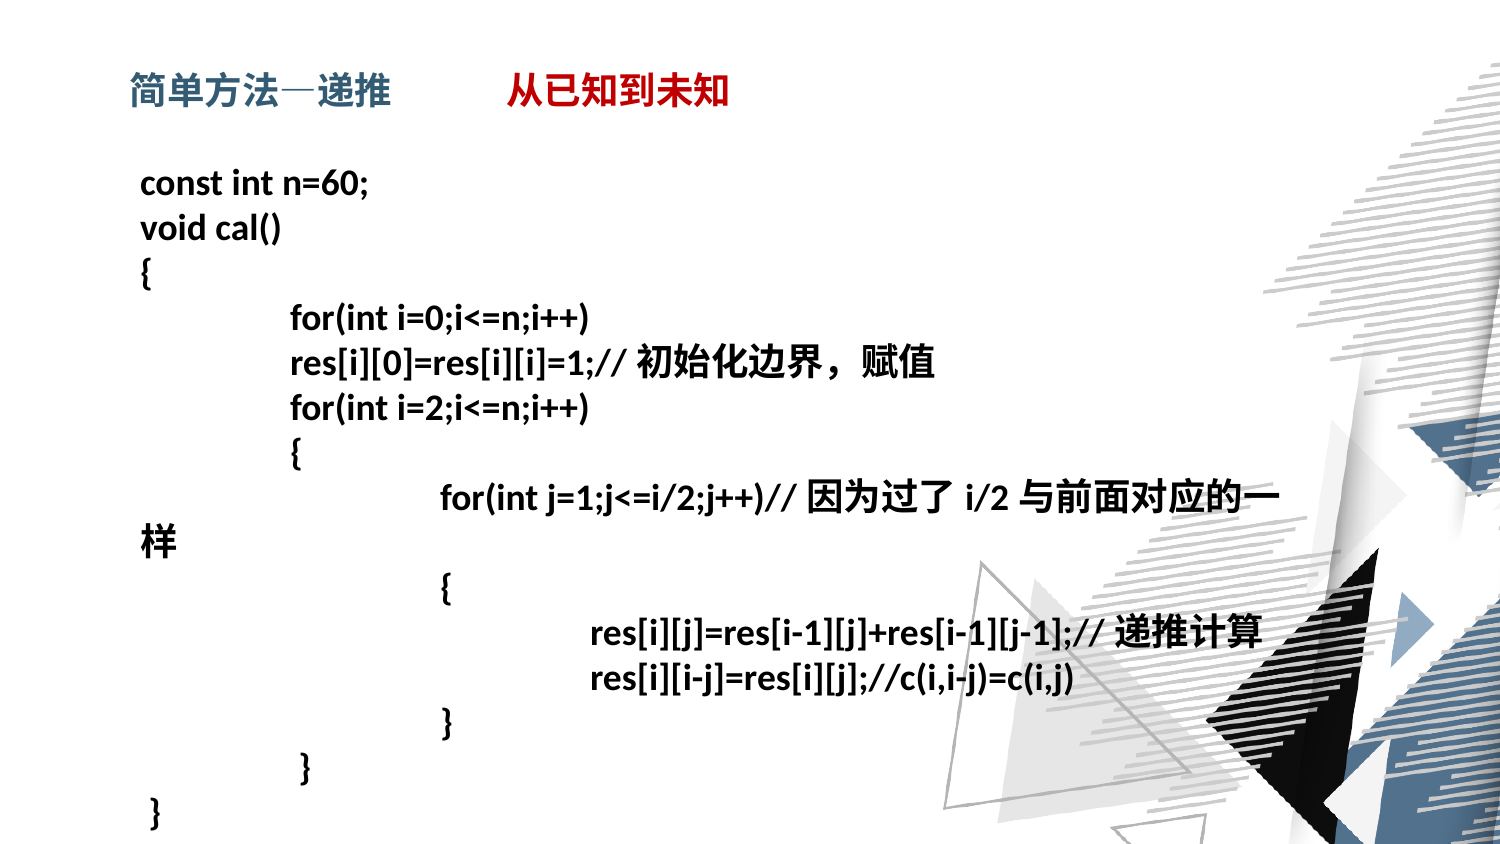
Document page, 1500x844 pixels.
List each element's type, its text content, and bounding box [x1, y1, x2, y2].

text_box const int n=60; void cal() { for(int i=0;i<=n;i++) res[i][0]=res[i][i]=1;//初始化边界，赋值 for(int i=2;i<=n;i++) { for(int j=1;j<=i/2;j++)//因为过了i/2与前面对应的一样 { res[i][j]=res[i-1][j]+res[i-1][j-1];//递推计算 res[i][i-j]=res[i][j];//c(i,i-j)=c(i,j) } } } [125, 150, 1308, 841]
text_box 简单方法—递推 [67, 40, 455, 139]
picture [976, 26, 1500, 844]
text_box 从已知到未知 [491, 59, 747, 120]
